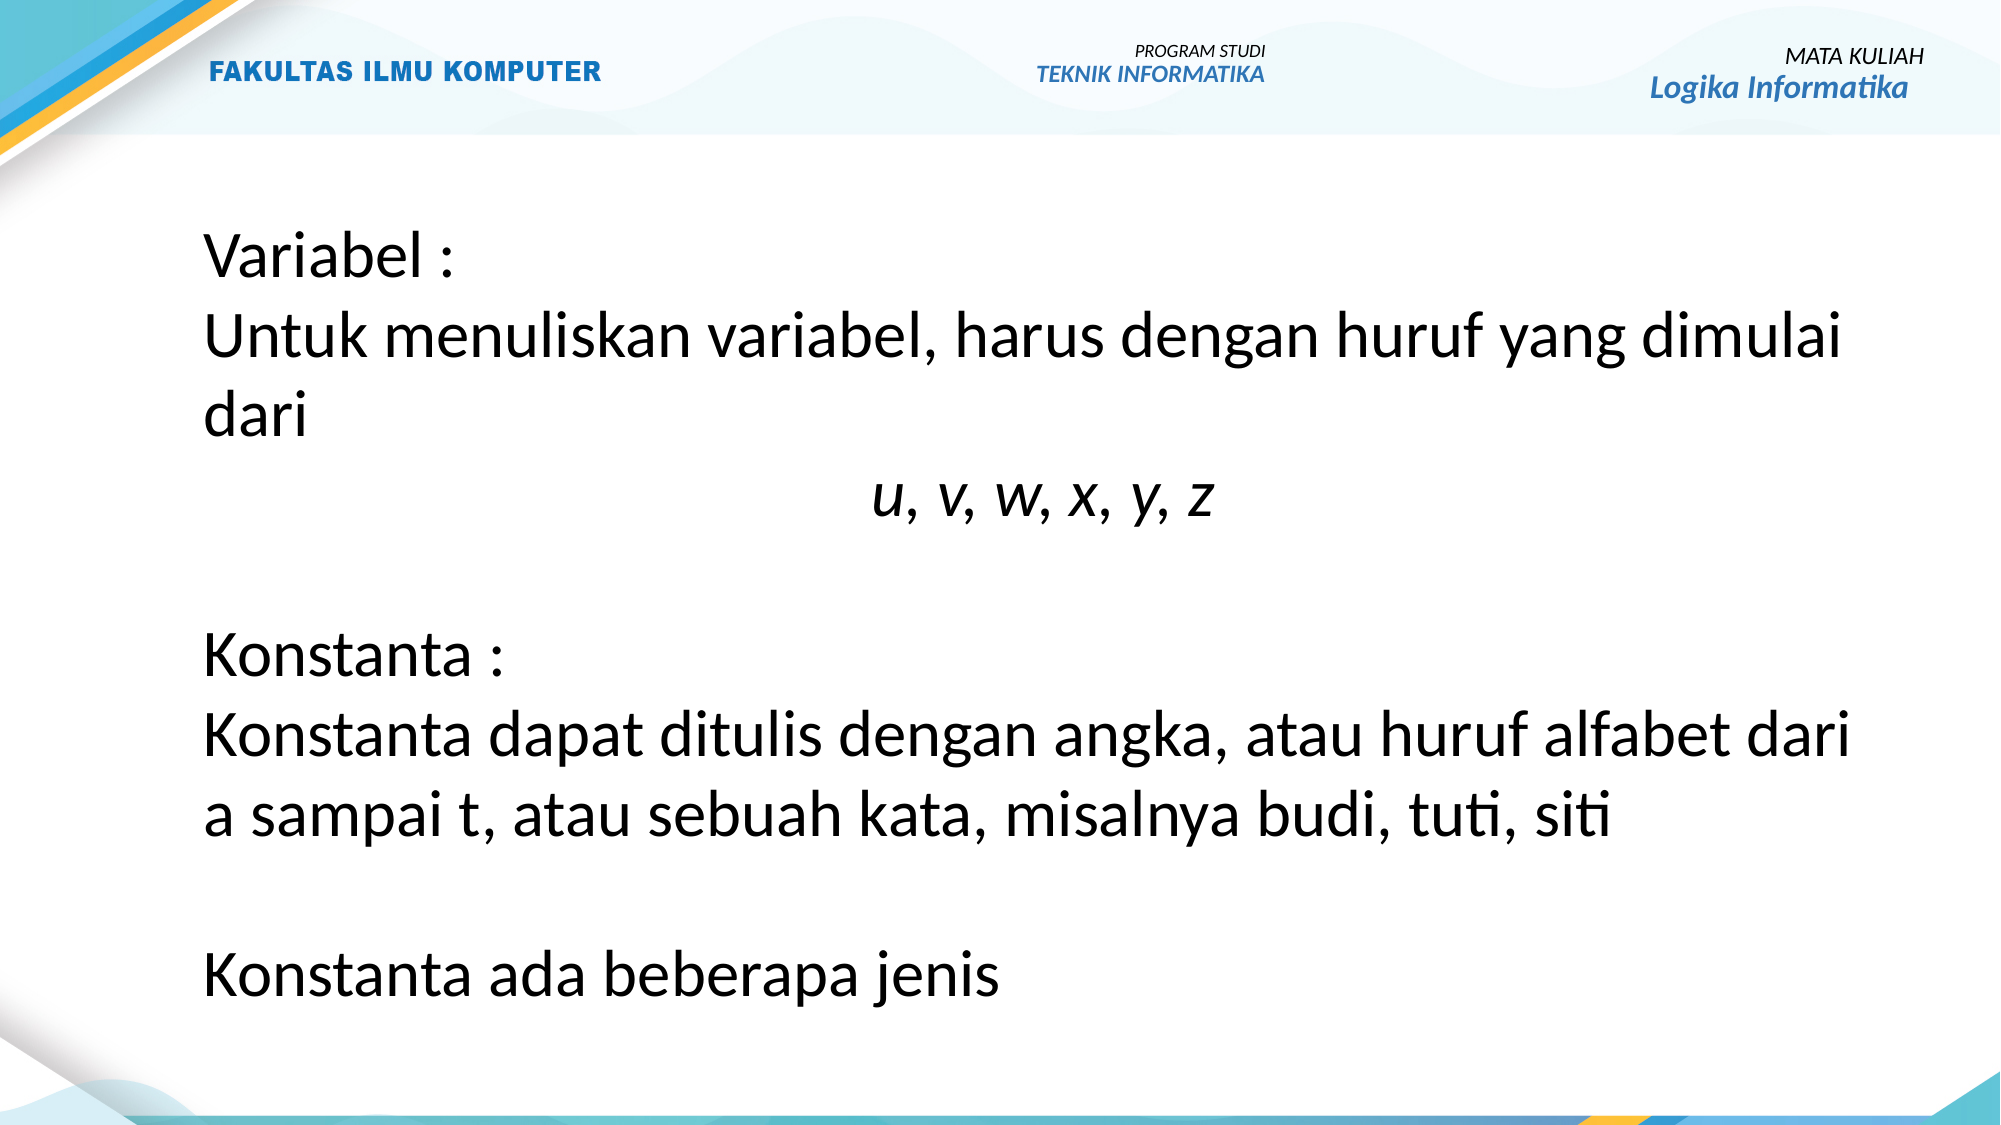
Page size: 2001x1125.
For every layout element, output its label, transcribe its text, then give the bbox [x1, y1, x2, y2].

text_box MATA KULIAH Logika Informatika [1374, 35, 1940, 147]
text_box PROGRAM STUDI TEKNIK INFORMATIKA [904, 33, 1281, 118]
text_box Variabel : Untuk menuliskan variabel, harus dengan huruf yang dimulai dari u, v, w, x, y, z Konstanta : Konstanta dapat ditulis dengan angka, atau huruf alfabet dari a sampai t, atau sebuah kata, misalnya budi, tuti, siti Konstanta ada beberapa jenis [188, 202, 1898, 1098]
picture [0, 0, 2000, 1125]
